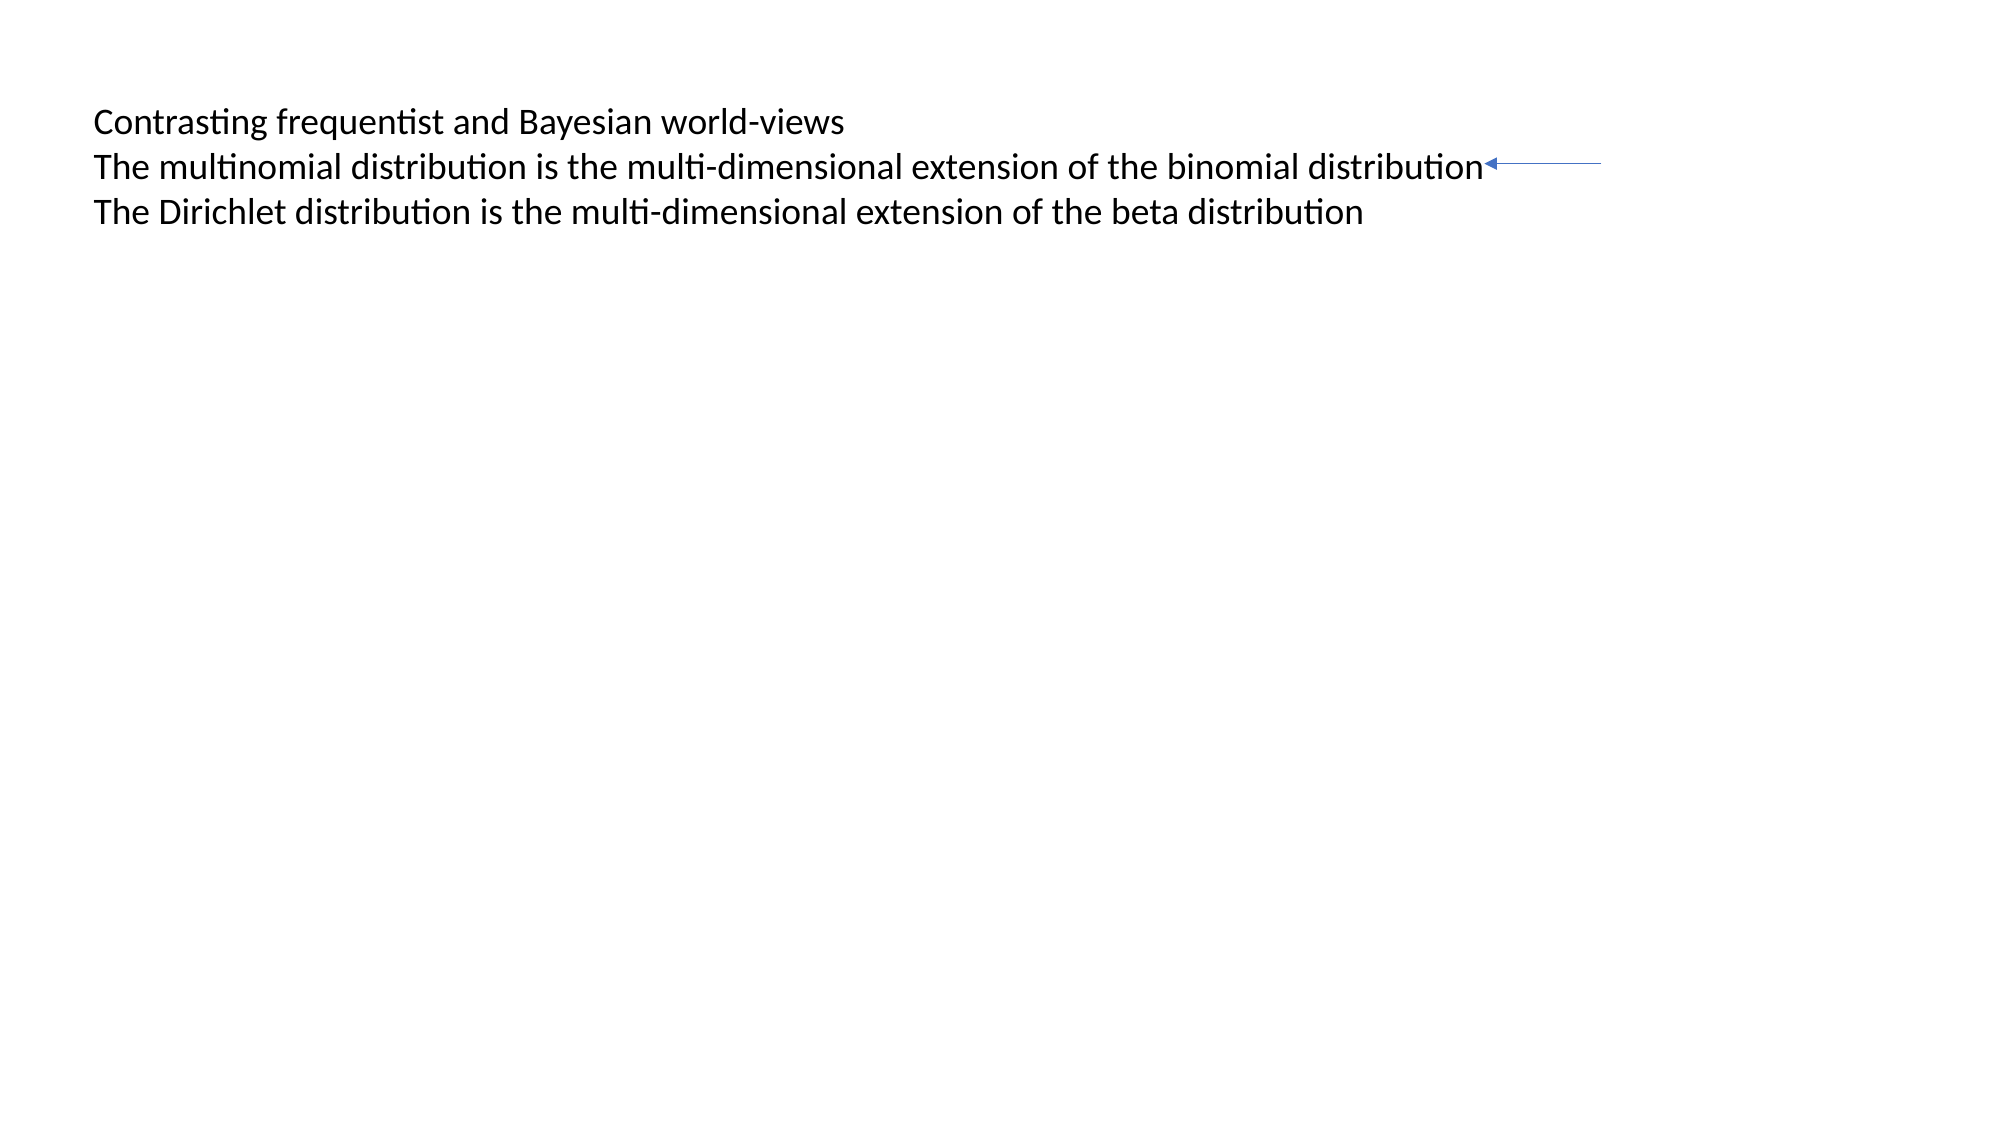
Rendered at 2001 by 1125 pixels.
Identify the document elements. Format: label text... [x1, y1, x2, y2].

text_box Contrasting frequentist and Bayesian world-views The multinomial distribution is the multi-dimensional extension of the binomial distribution The Dirichlet distribution is the multi-dimensional extension of the beta distribution [78, 89, 1501, 240]
